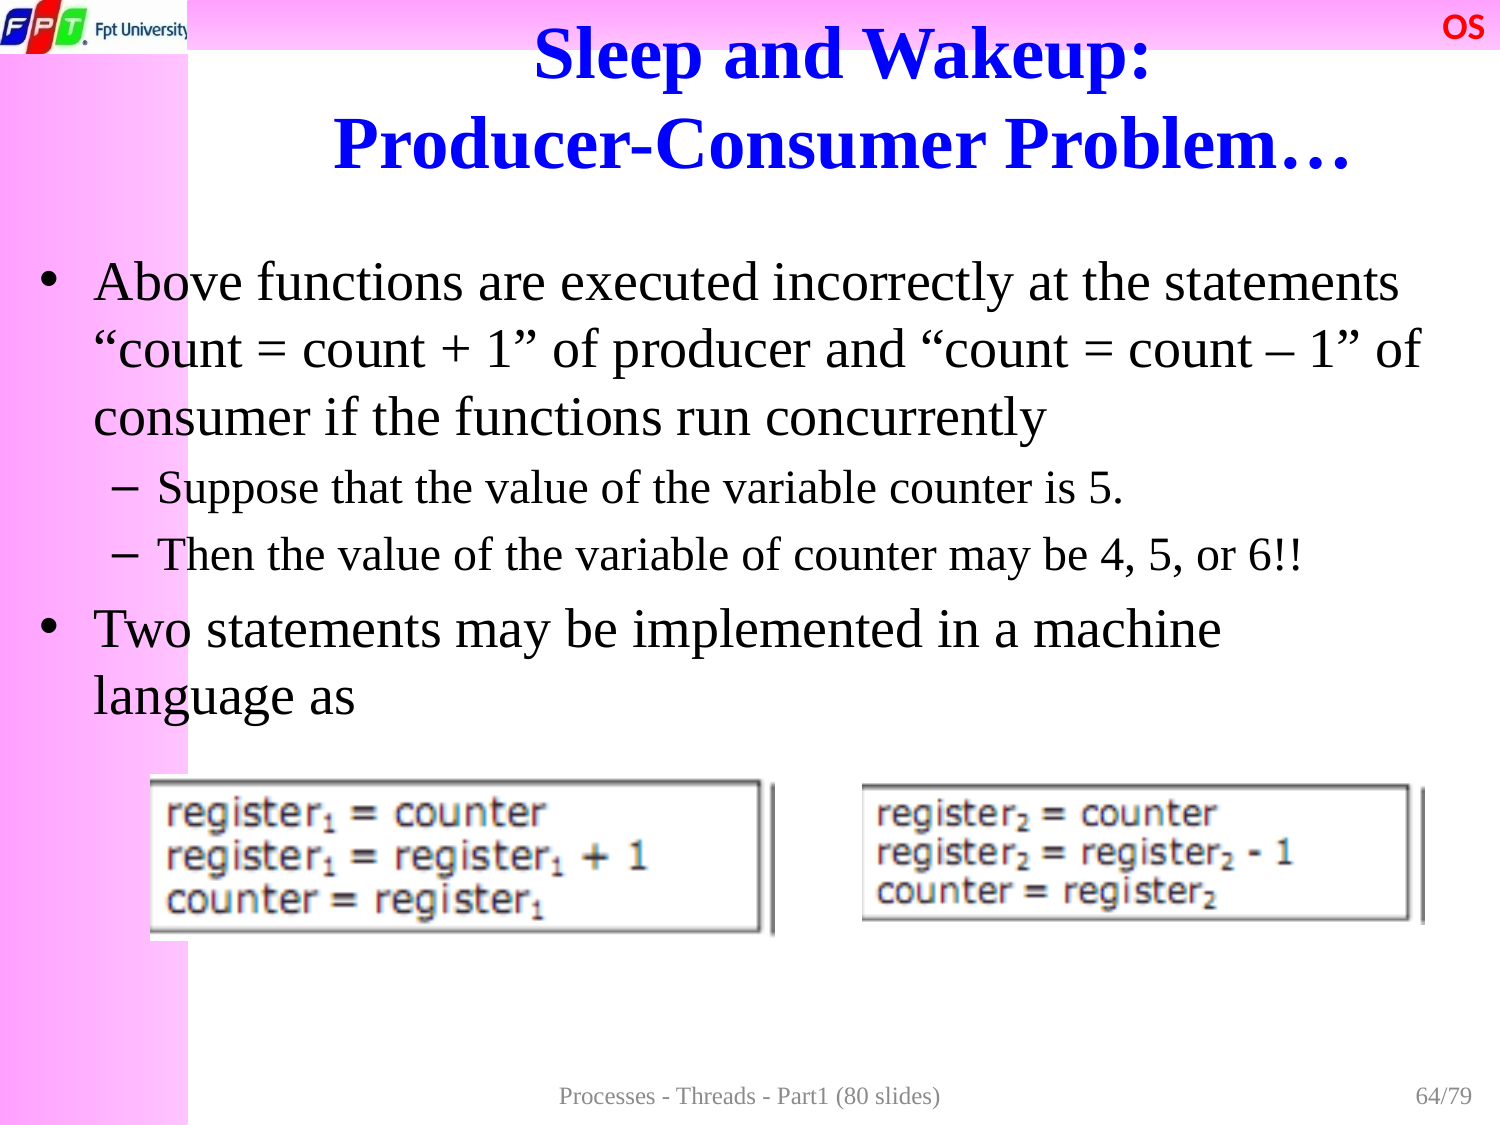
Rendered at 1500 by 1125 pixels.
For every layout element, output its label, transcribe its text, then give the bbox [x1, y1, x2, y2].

list Above functions are executed incorrectly at the statements “count = count + 1” of producer and “count = count – 1” of consumer if the functions run concurrently Suppose that the value of the variable counter is 5. Then the value of the variable of counter may be 4, 5, or 6!! Two statements may be implemented in a machine language as [24, 237, 1450, 738]
picture [0, 0, 187, 54]
footer Processes - Threads - Part1 (80 slides) [512, 1074, 988, 1116]
slide_number 64/79 [1137, 1074, 1488, 1116]
picture [149, 774, 776, 941]
picture [862, 779, 1426, 926]
title Sleep and Wakeup: Producer-Consumer Problem… [187, 0, 1500, 188]
